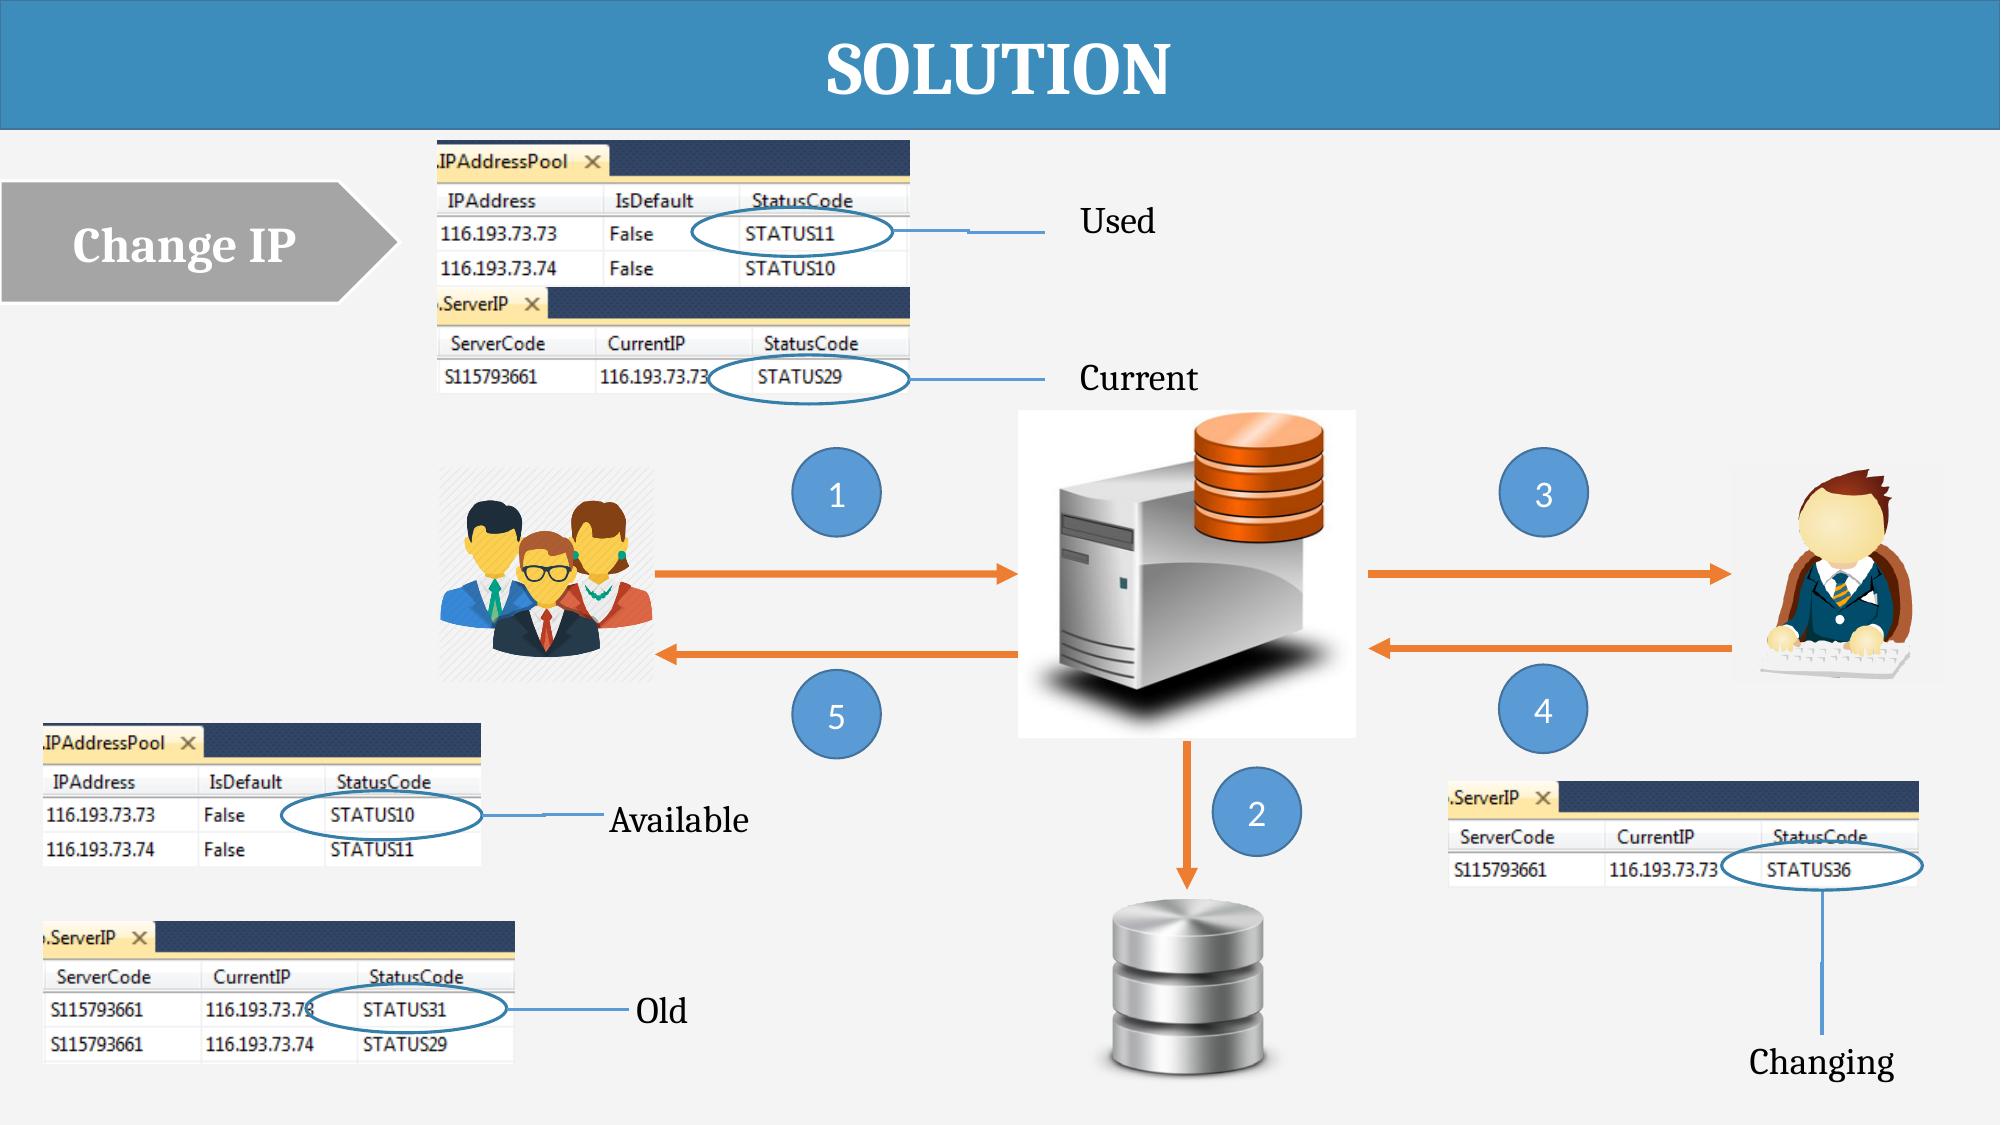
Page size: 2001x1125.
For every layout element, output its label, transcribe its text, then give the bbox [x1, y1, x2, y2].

text_box 4 [1497, 663, 1589, 755]
text_box Change IP [0, 179, 403, 305]
text_box Changing [1727, 1035, 1917, 1093]
text_box SOLUTION [0, 0, 2000, 130]
picture [437, 287, 910, 395]
picture [437, 465, 655, 683]
text_box 1 [791, 447, 882, 538]
picture [437, 140, 910, 285]
picture [43, 921, 515, 1064]
text_box Current [1044, 350, 1234, 409]
text_box 2 [1211, 766, 1303, 858]
text_box [1773, 888, 1871, 892]
picture [1087, 886, 1288, 1087]
text_box [727, 395, 890, 405]
text_box 5 [791, 668, 882, 760]
text_box Available [584, 792, 774, 851]
picture [43, 723, 481, 866]
text_box [1919, 857, 1924, 874]
text_box Old [567, 983, 757, 1042]
text_box 3 [1498, 447, 1590, 538]
picture [1448, 781, 1919, 888]
picture [1731, 465, 1946, 683]
picture [1018, 410, 1356, 738]
text_box Used [1023, 194, 1213, 252]
